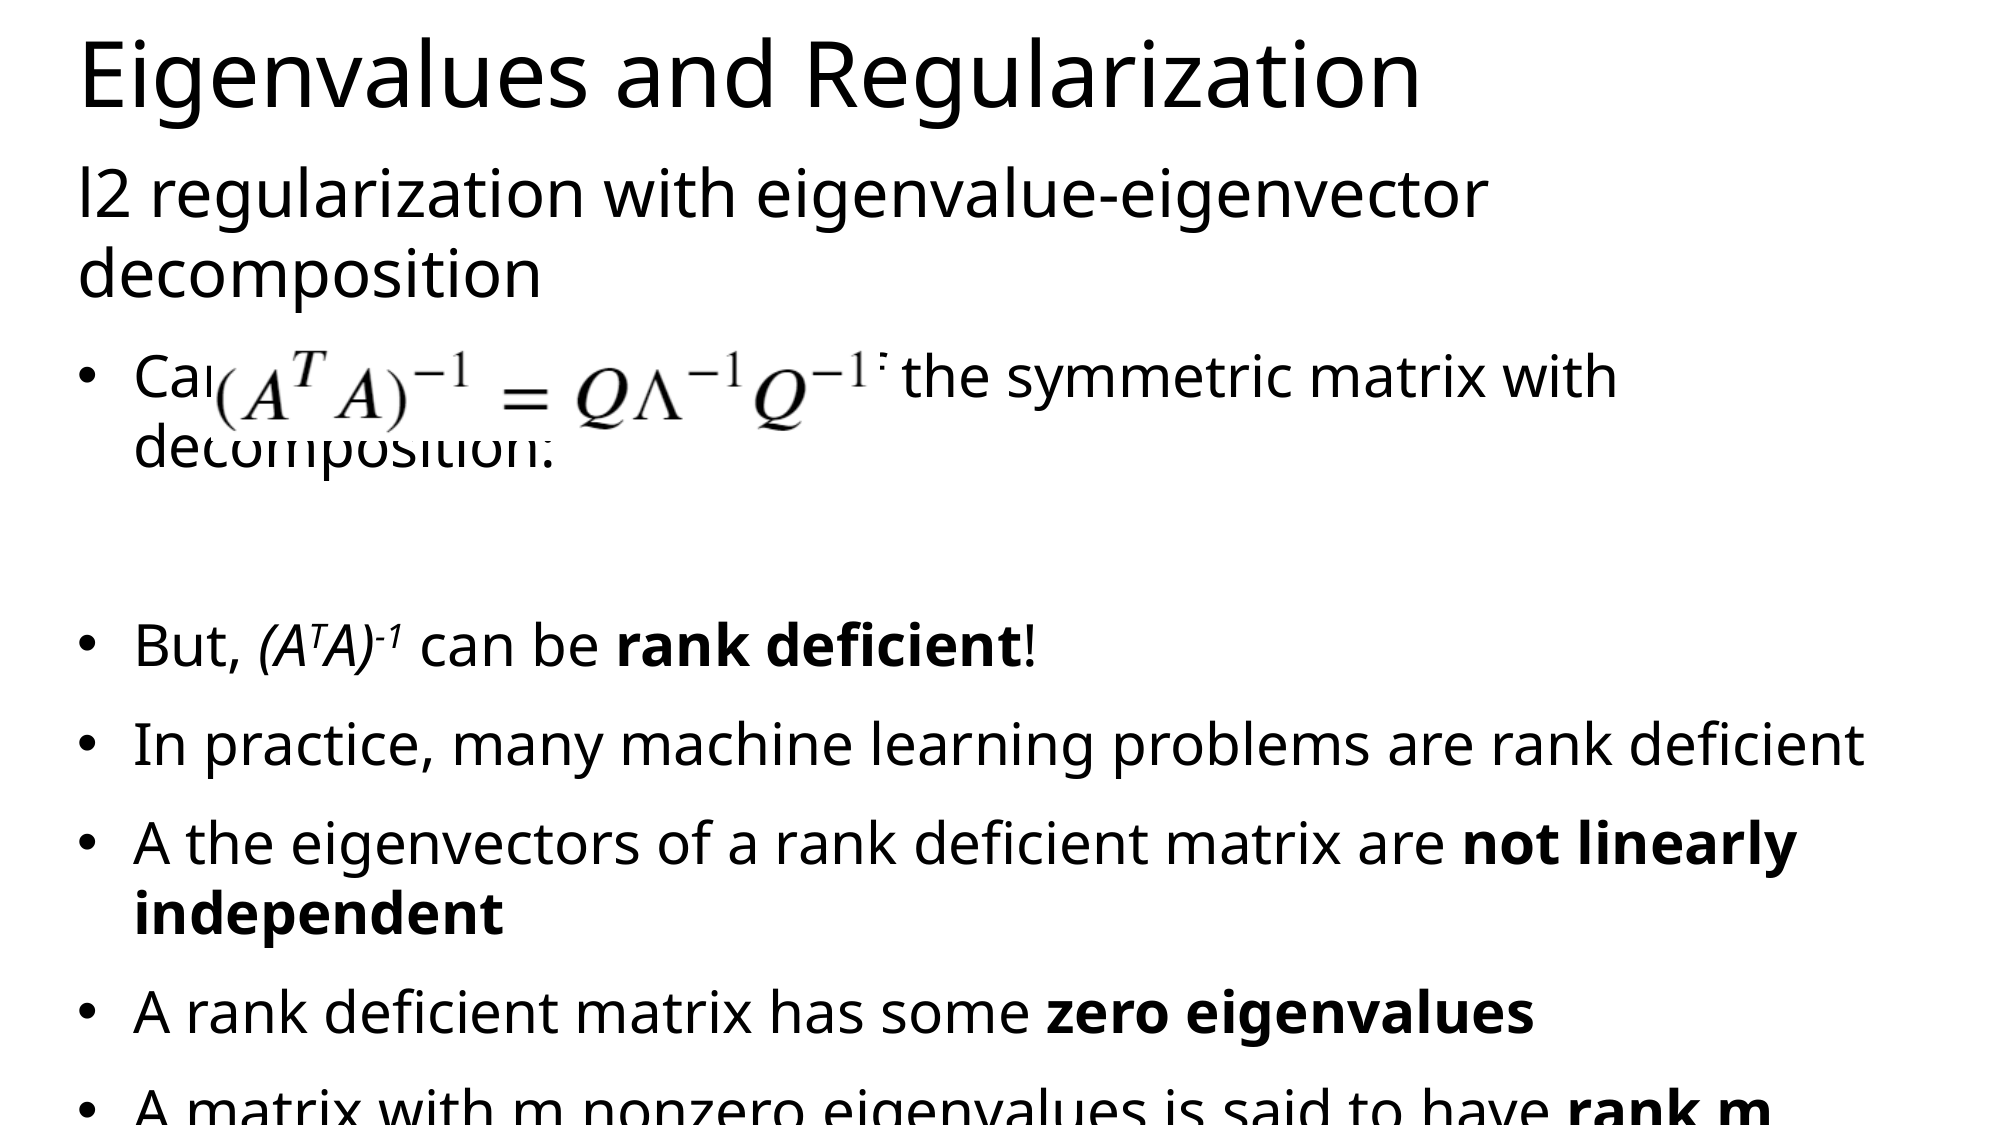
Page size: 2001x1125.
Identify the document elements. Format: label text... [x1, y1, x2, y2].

title Eigenvalues and Regularization [62, 29, 1953, 143]
list l2 regularization with eigenvalue-eigenvector decomposition Can compute the inverse of the symmetric matrix with decomposition: But, (ATA)-1 can be rank deficient! In practice, many machine learning problems are rank deficient A the eigenvectors of a rank deficient matrix are not linearly independent A rank deficient matrix has some zero eigenvalues A matrix with m nonzero eigenvalues is said to have rank m [62, 143, 1953, 1096]
picture [210, 334, 880, 442]
